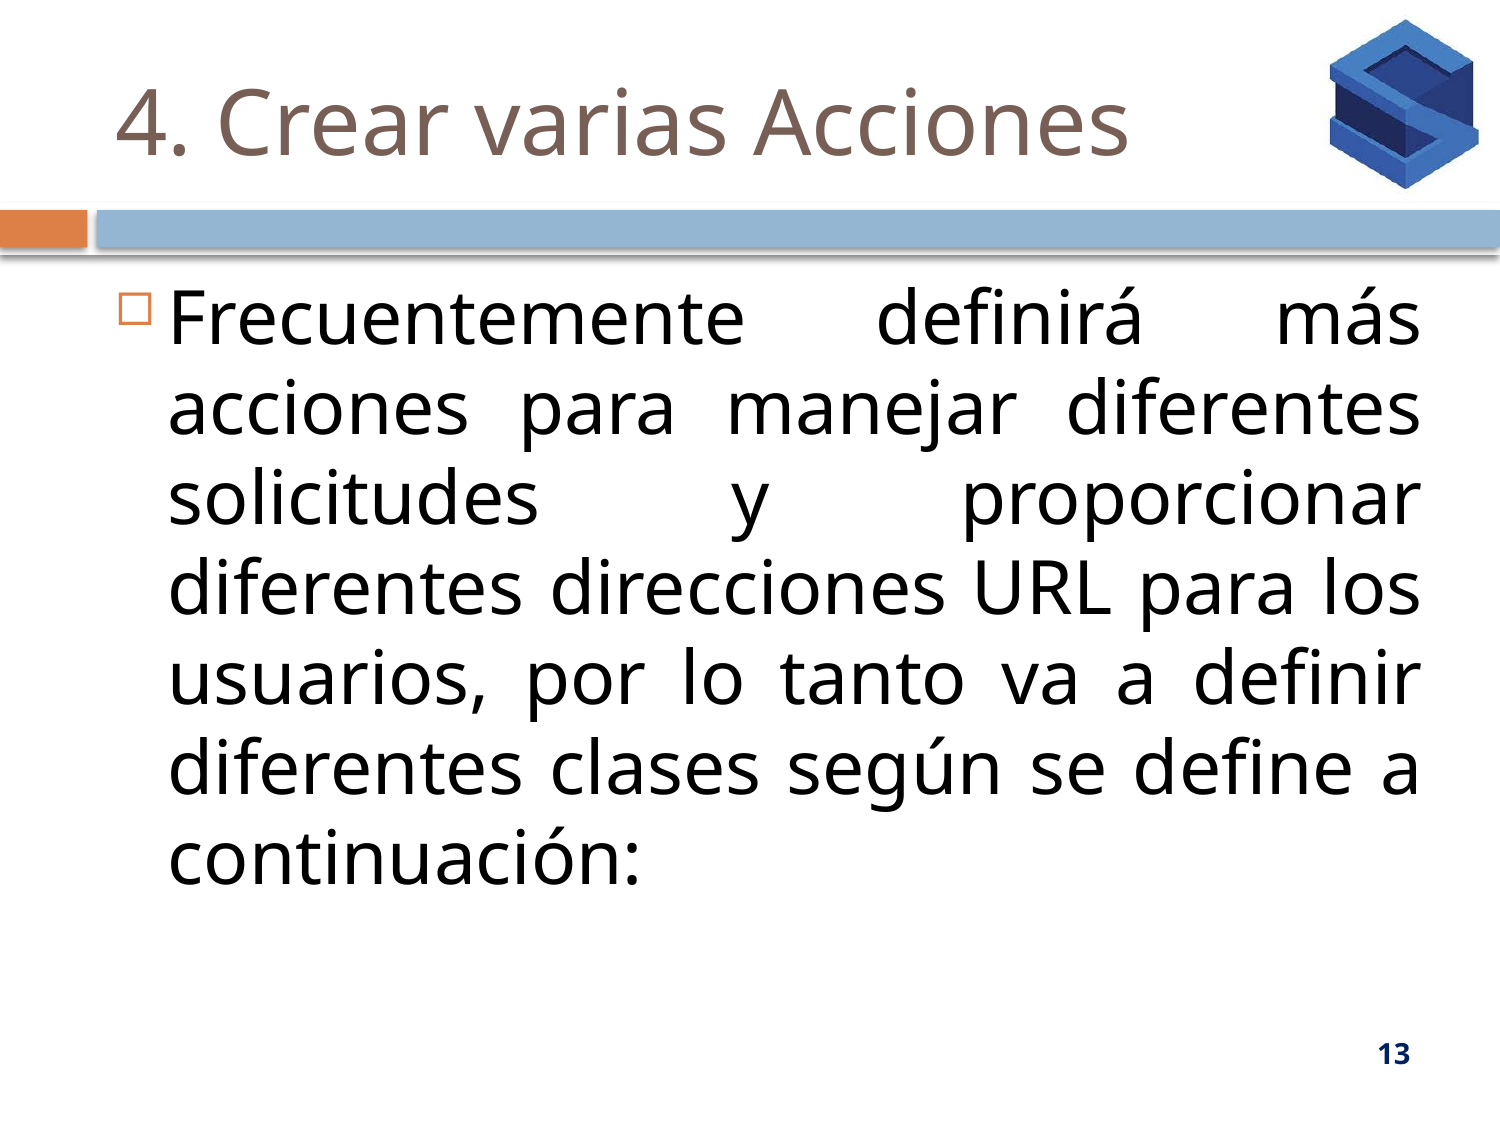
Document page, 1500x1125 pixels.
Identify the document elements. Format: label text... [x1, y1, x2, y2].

list Frecuentemente definirá más acciones para manejar diferentes solicitudes y proporcionar diferentes direcciones URL para los usuarios, por lo tanto va a definir diferentes clases según se define a continuación: [100, 262, 1438, 1000]
picture [1307, 7, 1500, 201]
slide_number 13 [1350, 1034, 1438, 1075]
title 4. Crear varias Acciones [100, 37, 1438, 200]
